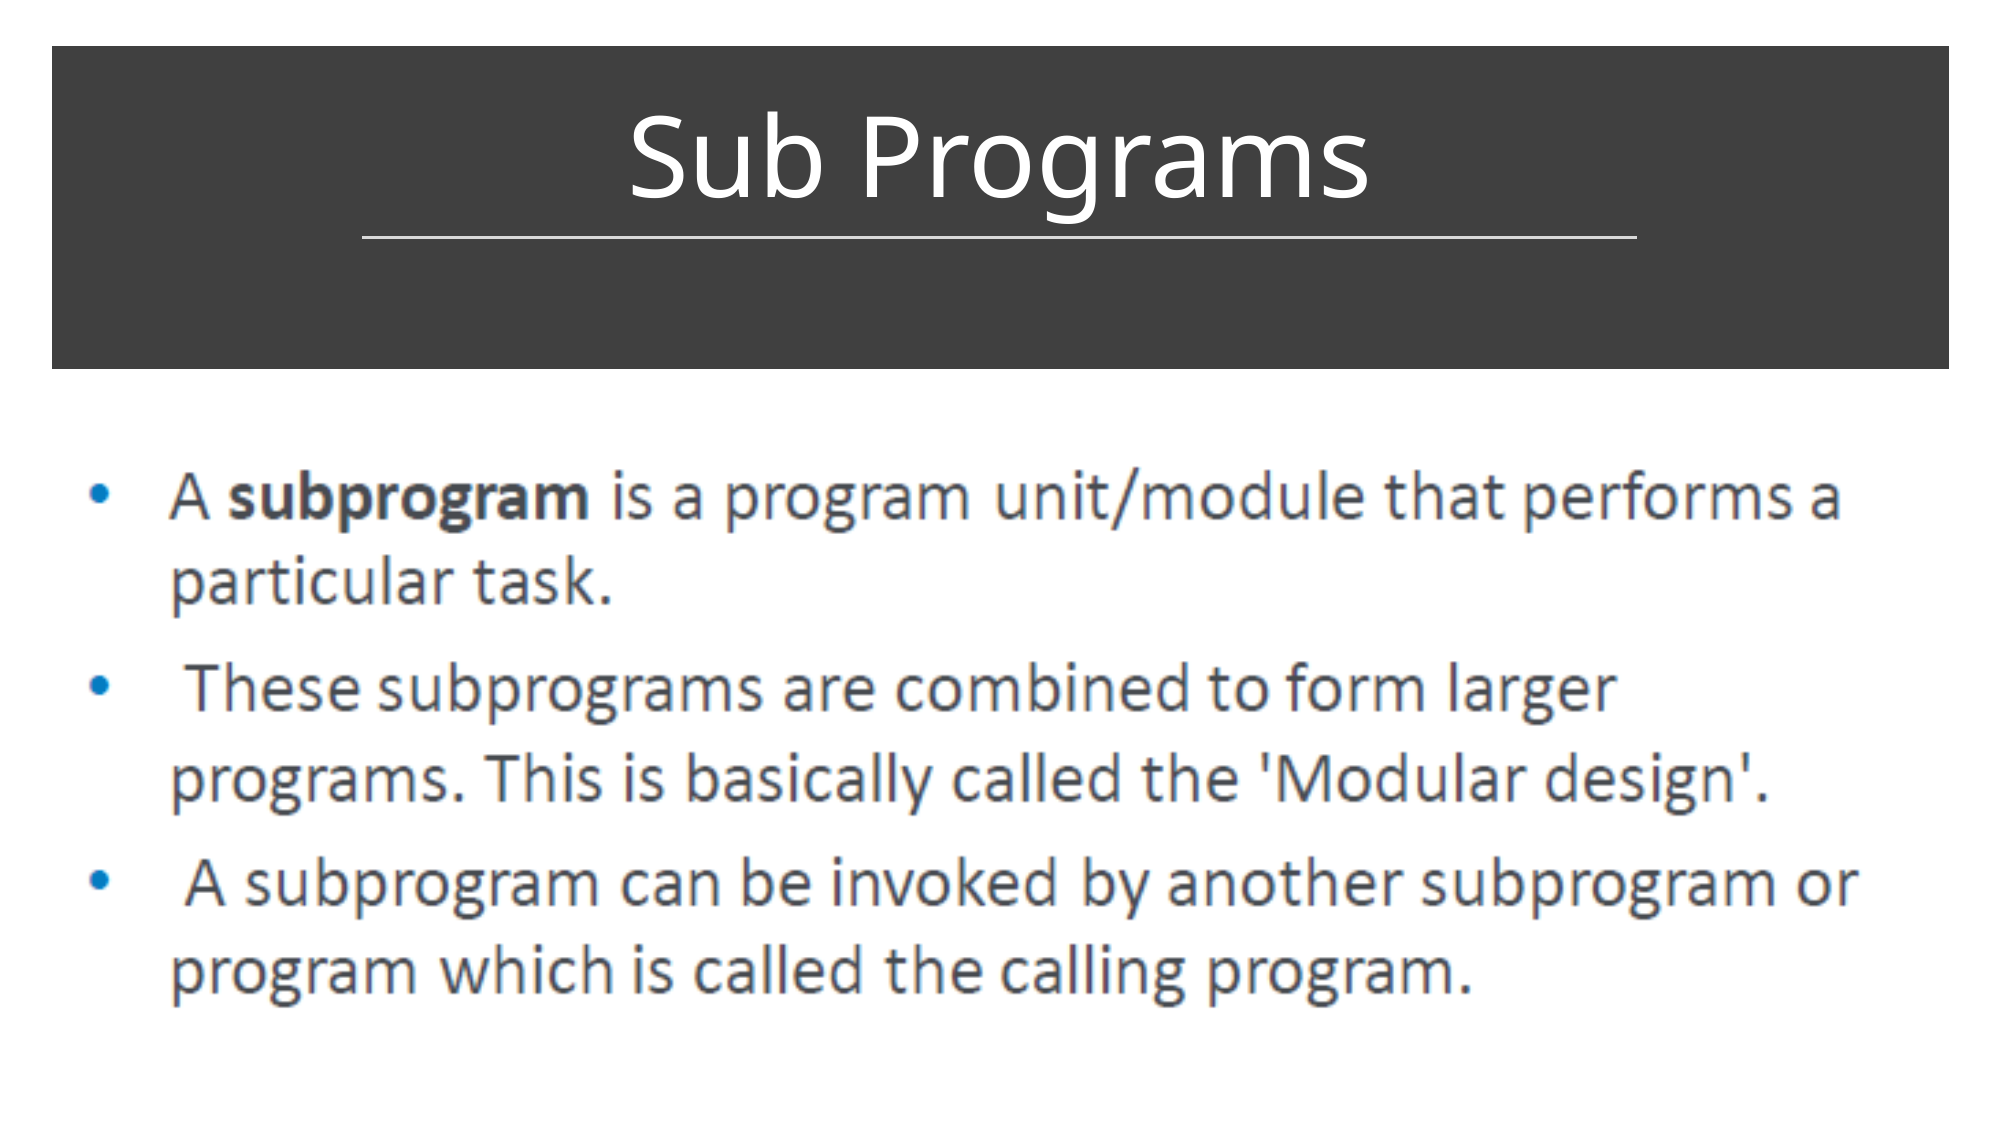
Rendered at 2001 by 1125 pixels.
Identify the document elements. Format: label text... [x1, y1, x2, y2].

title Sub Programs [86, 76, 1914, 230]
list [52, 438, 1939, 1041]
text_box [61, 55, 1939, 360]
